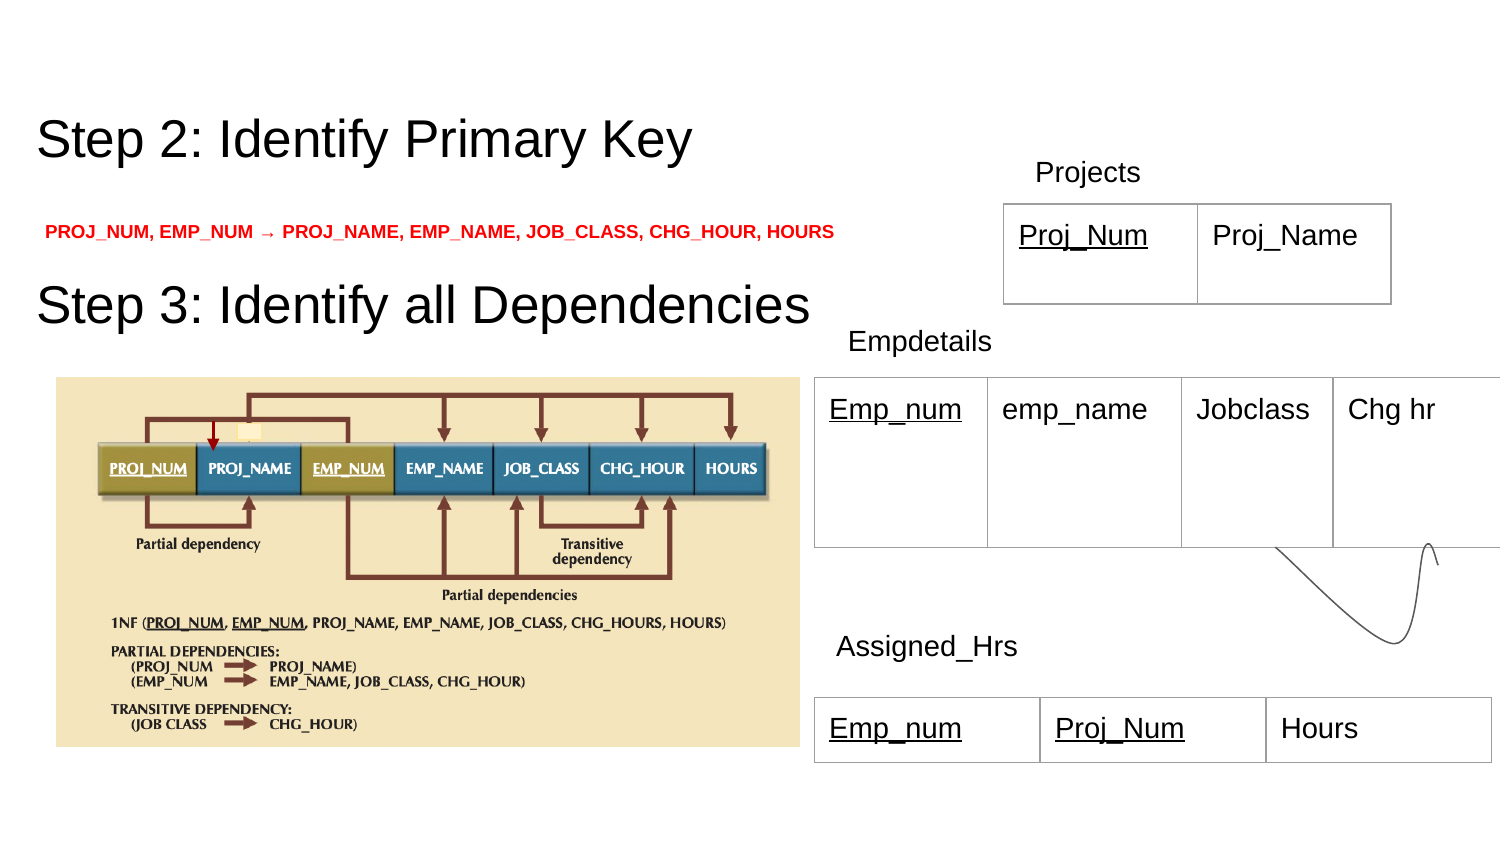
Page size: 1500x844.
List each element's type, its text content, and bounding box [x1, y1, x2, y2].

table_header Proj_Num [1004, 205, 1197, 303]
text_box PROJ_NUM, EMP_NUM → PROJ_NAME, EMP_NAME, JOB_CLASS, CHG_HOUR, HOURS [30, 203, 995, 255]
table_header Emp_num [815, 378, 987, 547]
table_header Proj_Name [1198, 205, 1390, 303]
picture [56, 377, 800, 748]
table_header Emp_num [815, 698, 1039, 762]
table_header emp_name [988, 378, 1181, 547]
text_box Projects [1020, 138, 1259, 204]
text_box [1275, 544, 1439, 644]
title Step 2: Identify Primary Key [21, 89, 1419, 184]
table_header Hours [1267, 698, 1491, 762]
table_header Proj_Num [1041, 698, 1265, 762]
text_box Assigned_Hrs [820, 612, 1072, 677]
table_header Chg hr [1334, 378, 1500, 547]
text_box Empdetails [832, 307, 1046, 373]
table_header Jobclass [1182, 378, 1332, 547]
title Step 3: Identify all Dependencies [21, 255, 1419, 350]
